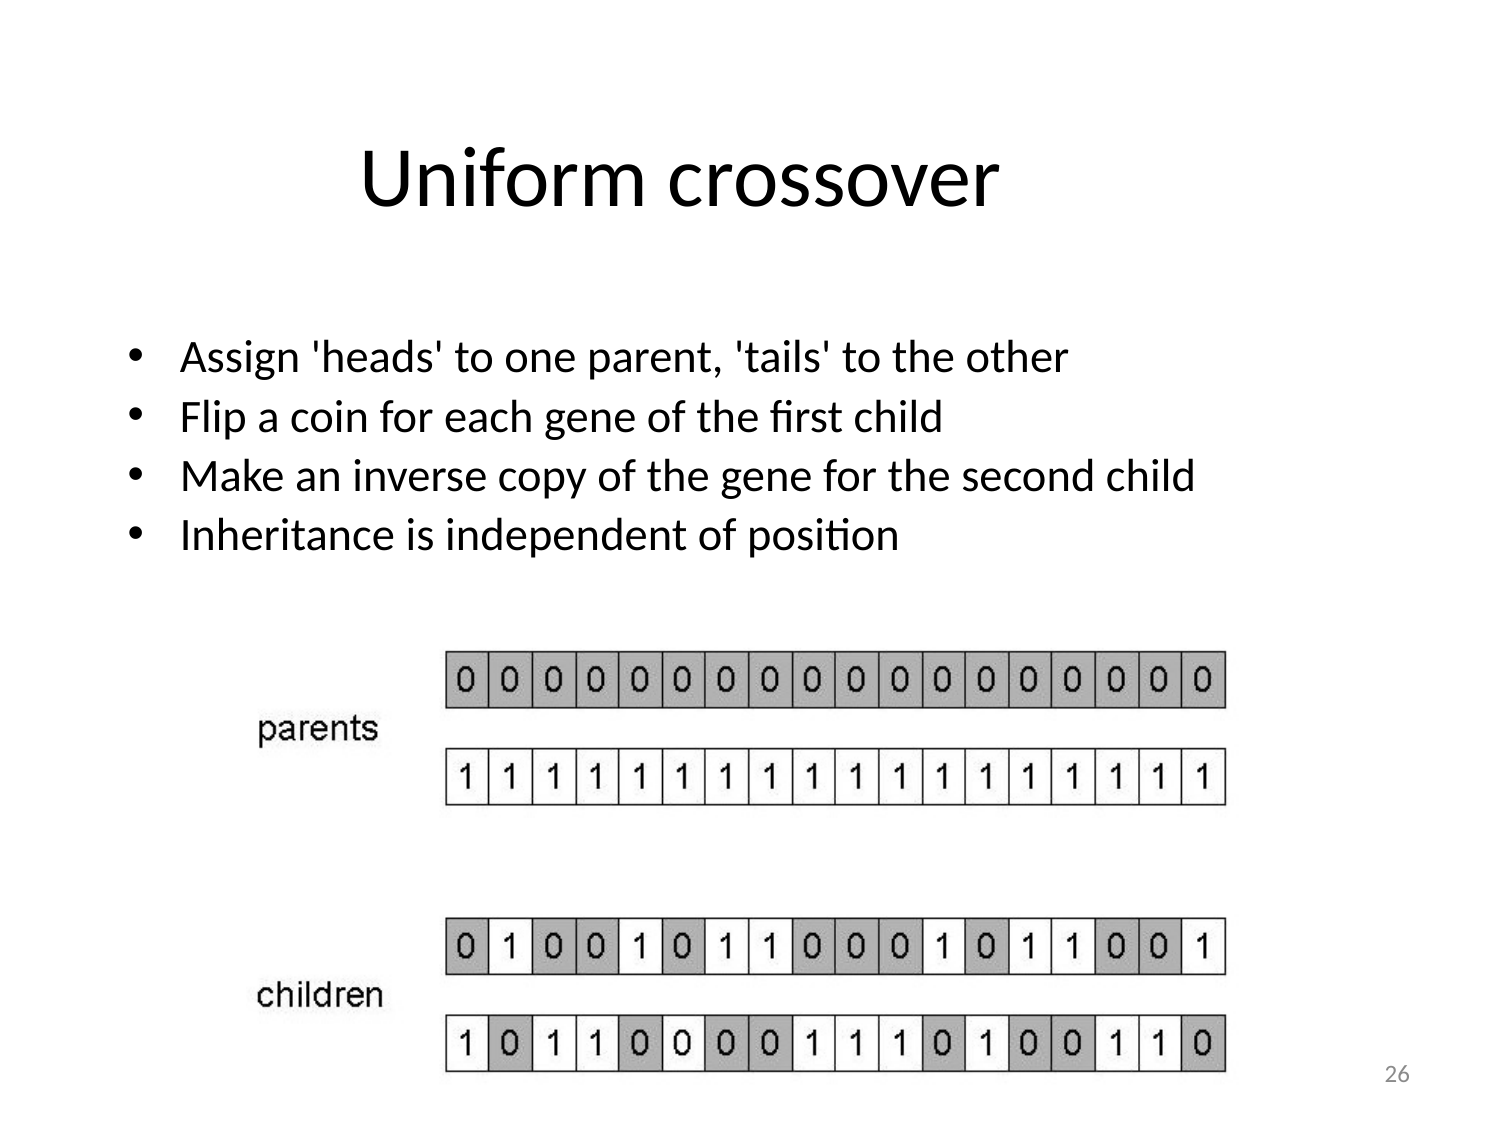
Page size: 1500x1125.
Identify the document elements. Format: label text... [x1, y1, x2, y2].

title Uniform crossover [150, 112, 1213, 232]
slide_number 26 [1250, 1042, 1425, 1103]
list Assign 'heads' to one parent, 'tails' to the other Flip a coin for each gene of the first child Make an inverse copy of the gene for the second child Inheritance is independent of position [112, 324, 1463, 571]
picture [245, 624, 1249, 1096]
